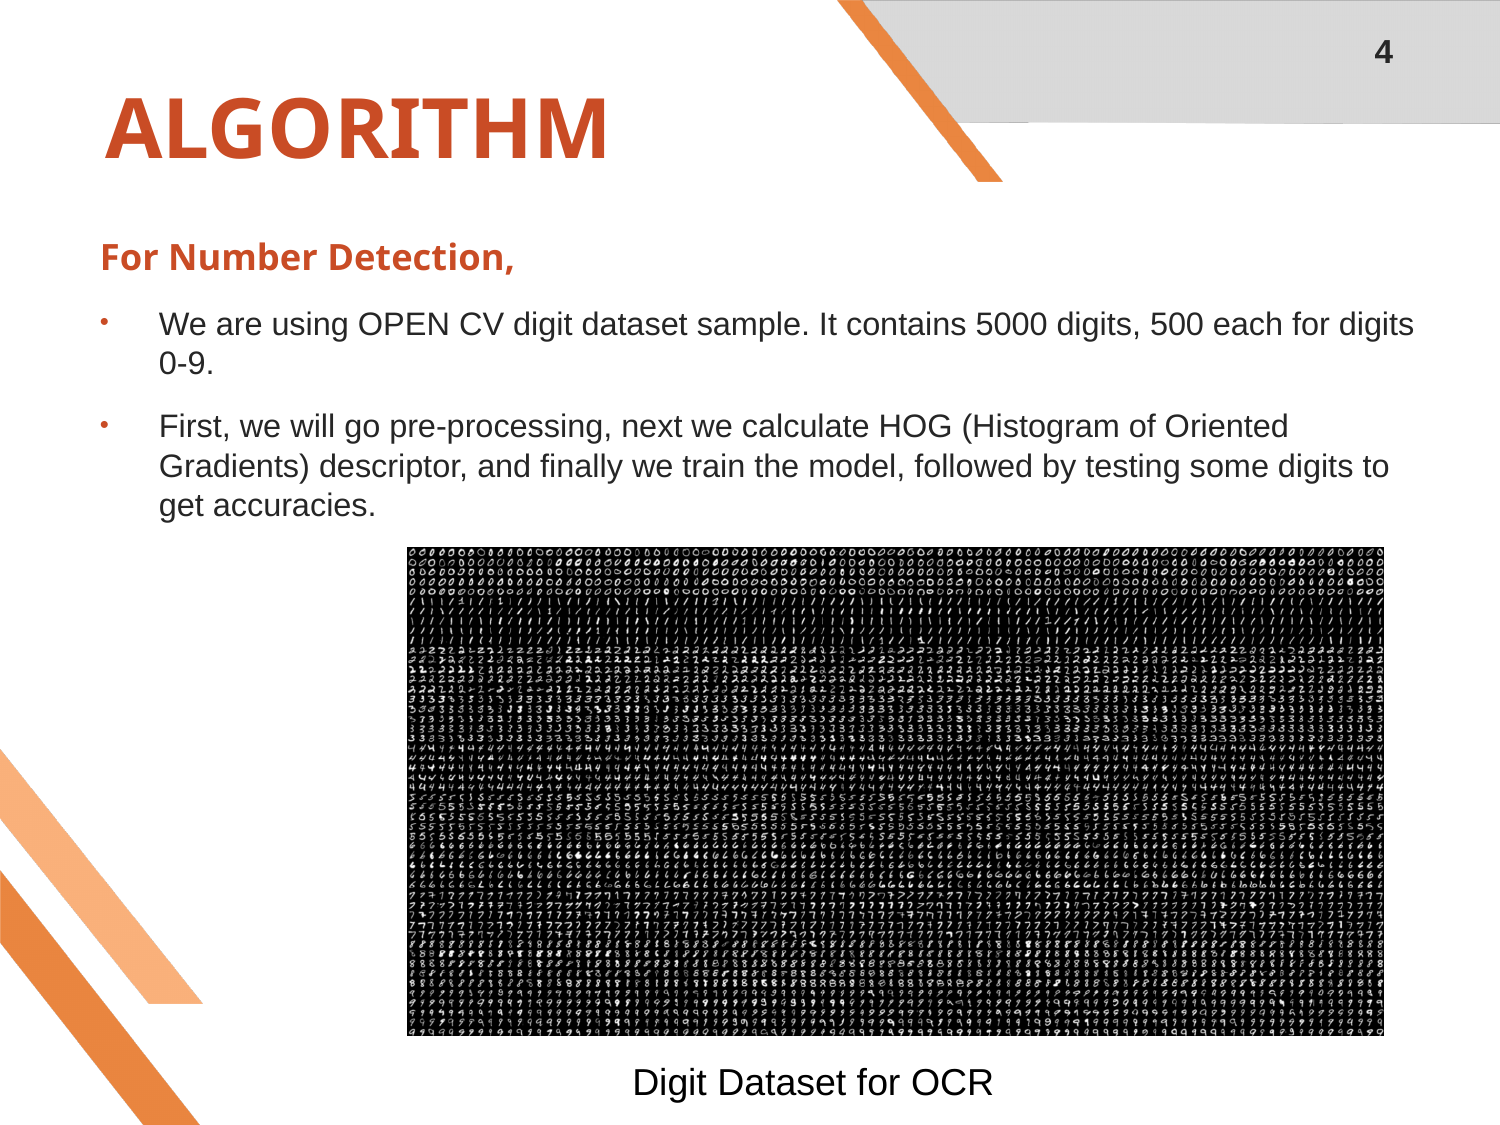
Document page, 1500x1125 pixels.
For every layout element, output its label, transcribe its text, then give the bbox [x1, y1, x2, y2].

picture [0, 745, 203, 1125]
list For Number Detection, We are using OPEN CV digit dataset sample. It contains 5000 digits, 500 each for digits 0-9. First, we will go pre-processing, next we calculate HOG (Histogram of Oriented Gradients) descriptor, and finally we train the model, followed by testing some digits to get accuracies. [75, 226, 1456, 533]
title ALGORITHM [75, 59, 875, 191]
slide_number 4 [1342, 28, 1425, 78]
text_box Digit Dataset for OCR [437, 1050, 1190, 1111]
picture [837, 0, 1500, 182]
picture [407, 547, 1384, 1036]
